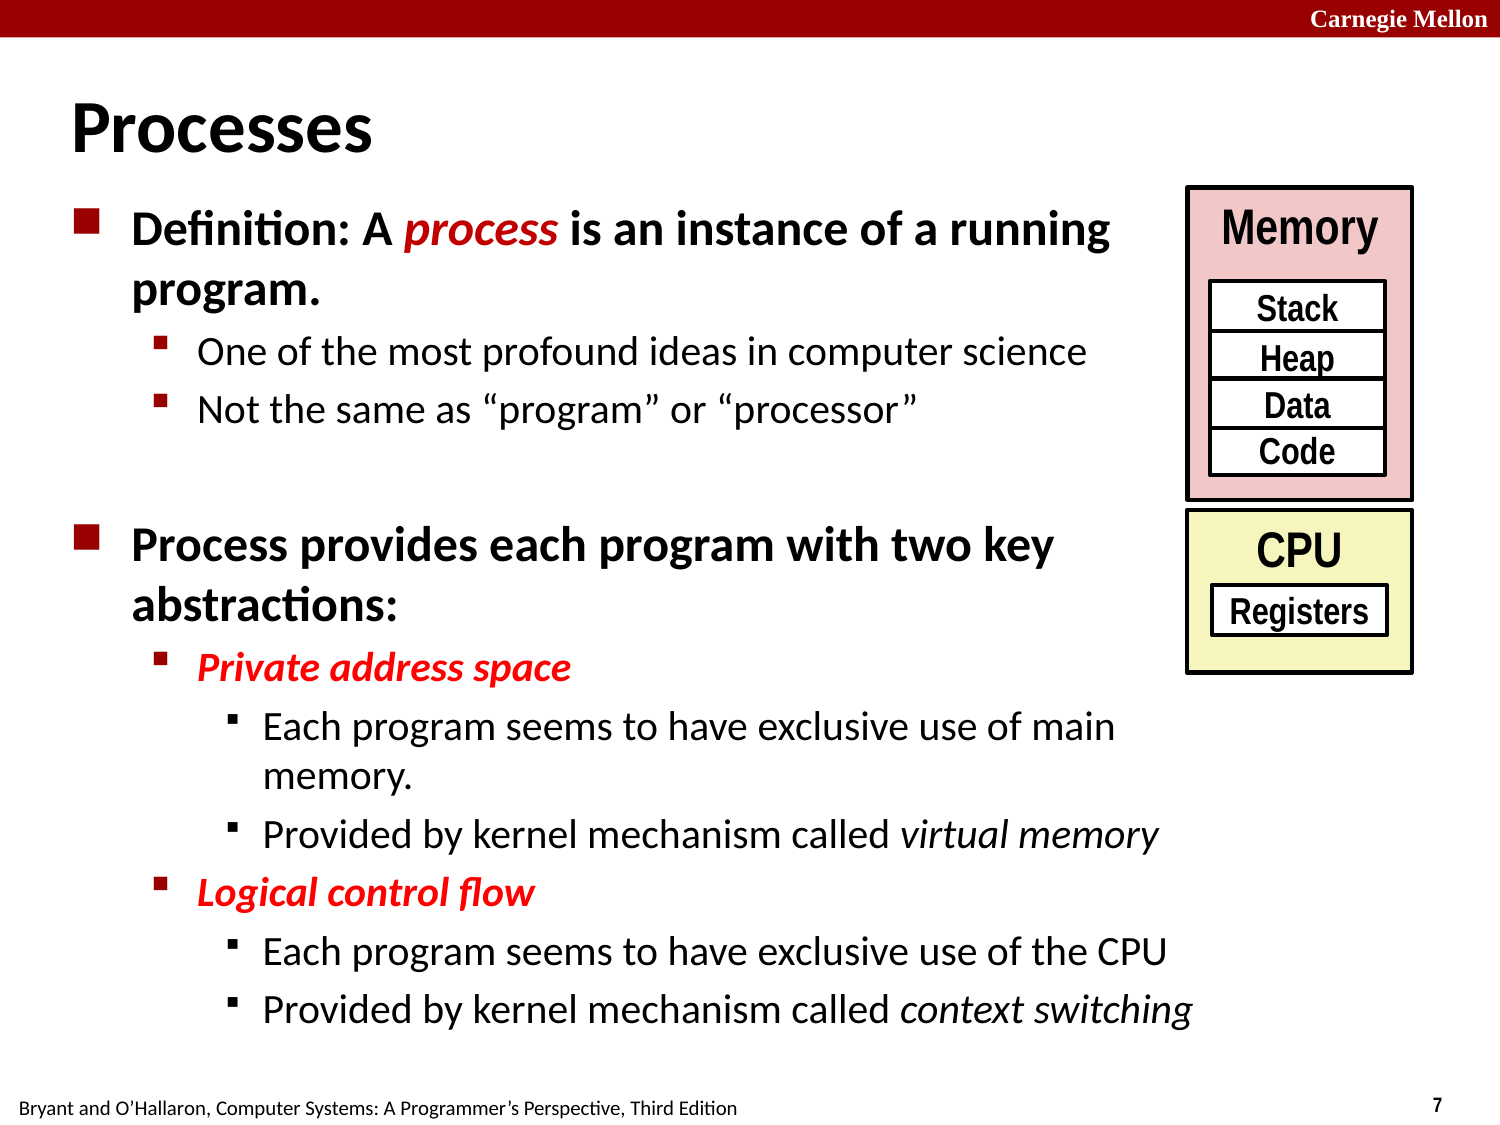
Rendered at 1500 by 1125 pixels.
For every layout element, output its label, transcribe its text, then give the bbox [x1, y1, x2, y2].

list Definition: A process is an instance of a running program. One of the most profound ideas in computer science Not the same as “program” or “processor” Process provides each program with two key abstractions: Private address space Each program seems to have exclusive use of main memory. Provided by kernel mechanism called virtual memory Logical control flow Each program seems to have exclusive use of the CPU Provided by kernel mechanism called context switching [59, 187, 1226, 1095]
title Processes [55, 74, 917, 170]
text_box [1186, 509, 1413, 673]
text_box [1187, 187, 1413, 501]
